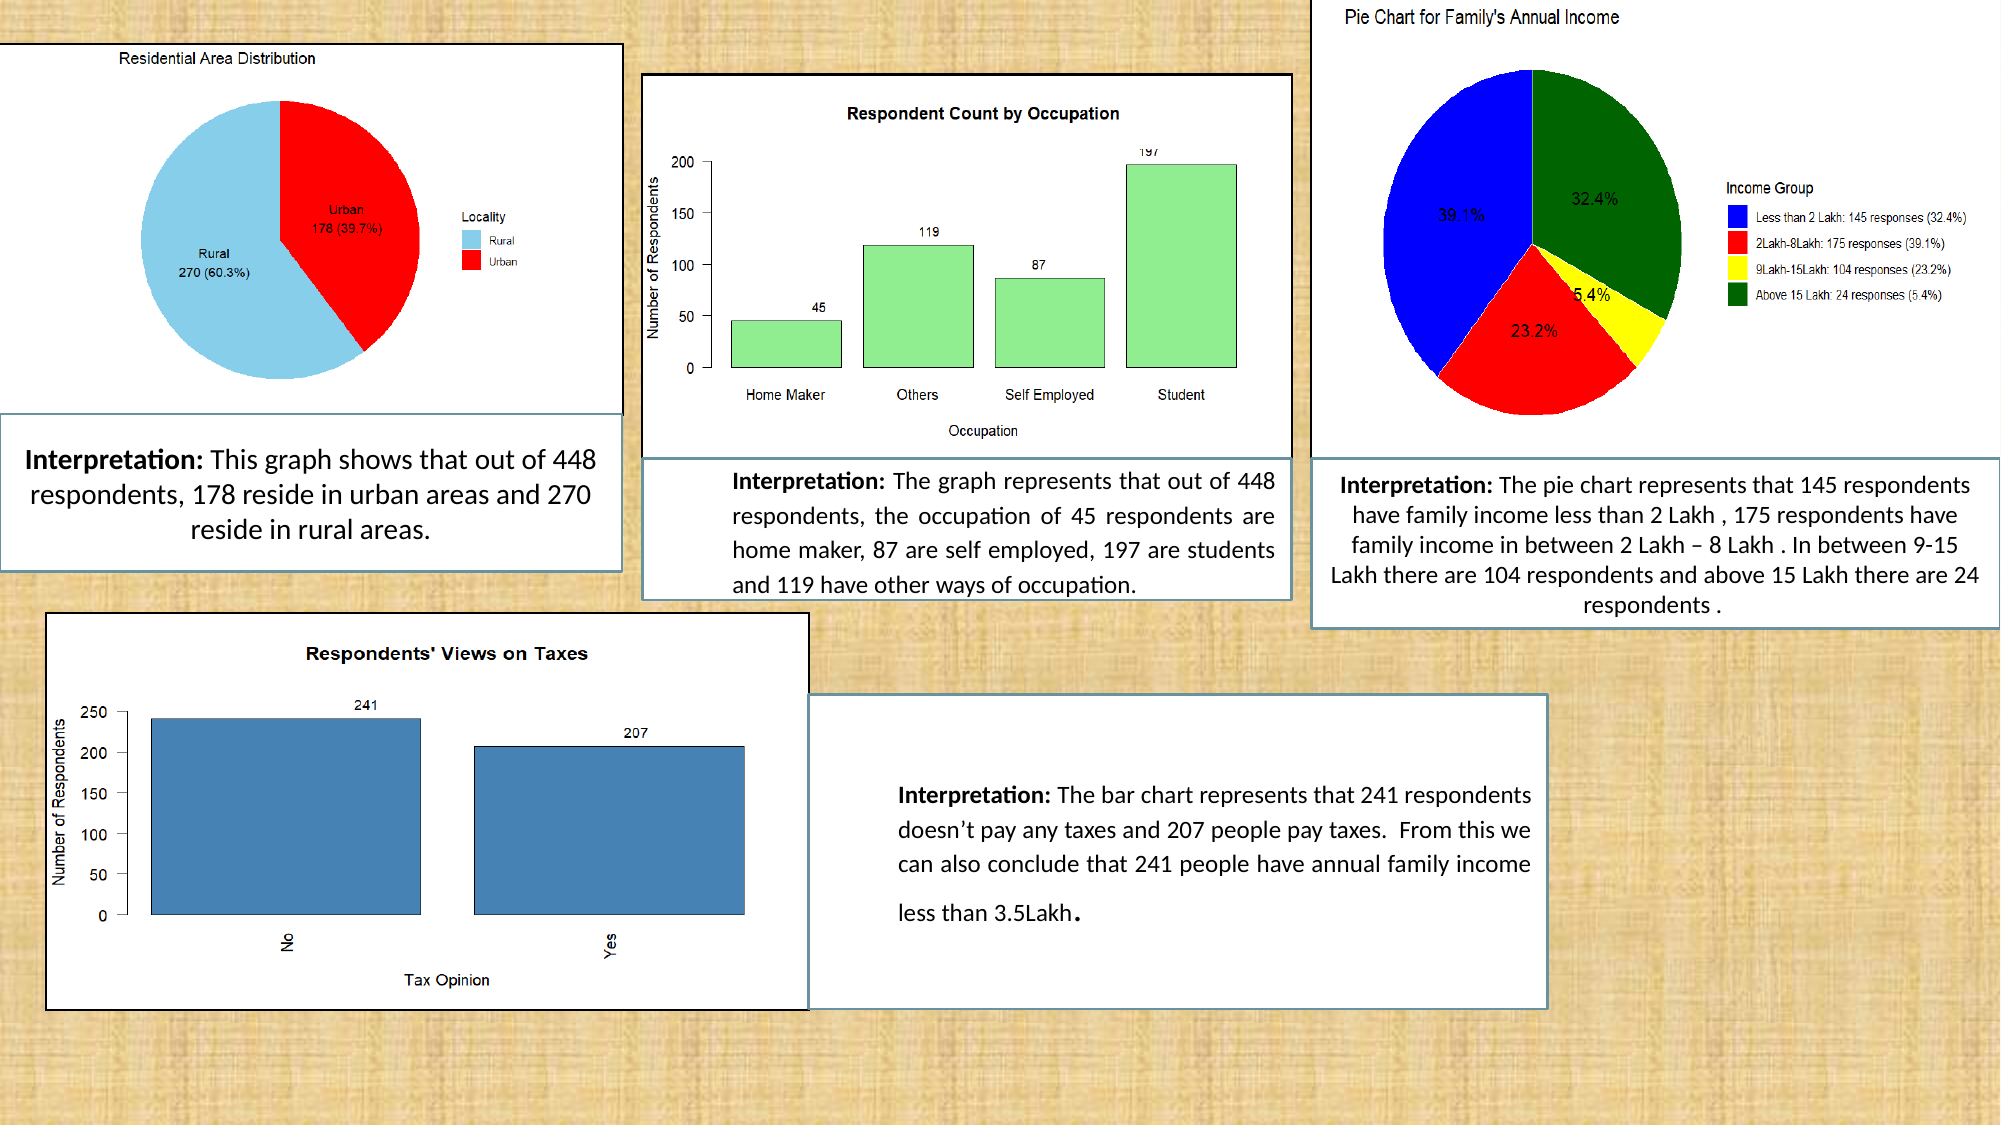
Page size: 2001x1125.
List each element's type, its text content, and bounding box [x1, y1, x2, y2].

picture [0, 0, 2001, 1125]
picture [0, 44, 623, 415]
text_box Interpretation: The pie chart represents that 145 respondents have family income less than 2 Lakh , 175 respondents have family income in between 2 Lakh – 8 Lakh . In between 9-15 Lakh there are 104 respondents and above 15 Lakh there are 24 respondents . [1310, 457, 2000, 630]
text_box Interpretation: The graph represents that out of 448 respondents, the occupation of 45 respondents are home maker, 87 are self employed, 197 are students and 119 have other ways of occupation. [641, 457, 1293, 601]
text_box Interpretation: This graph shows that out of 448 respondents, 178 reside in urban areas and 270 reside in rural areas. [0, 415, 623, 573]
text_box Interpretation: The bar chart represents that 241 respondents doesn’t pay any taxes and 207 people pay taxes. From this we can also conclude that 241 people have annual family income less than 3.5Lakh. [809, 693, 1549, 1010]
